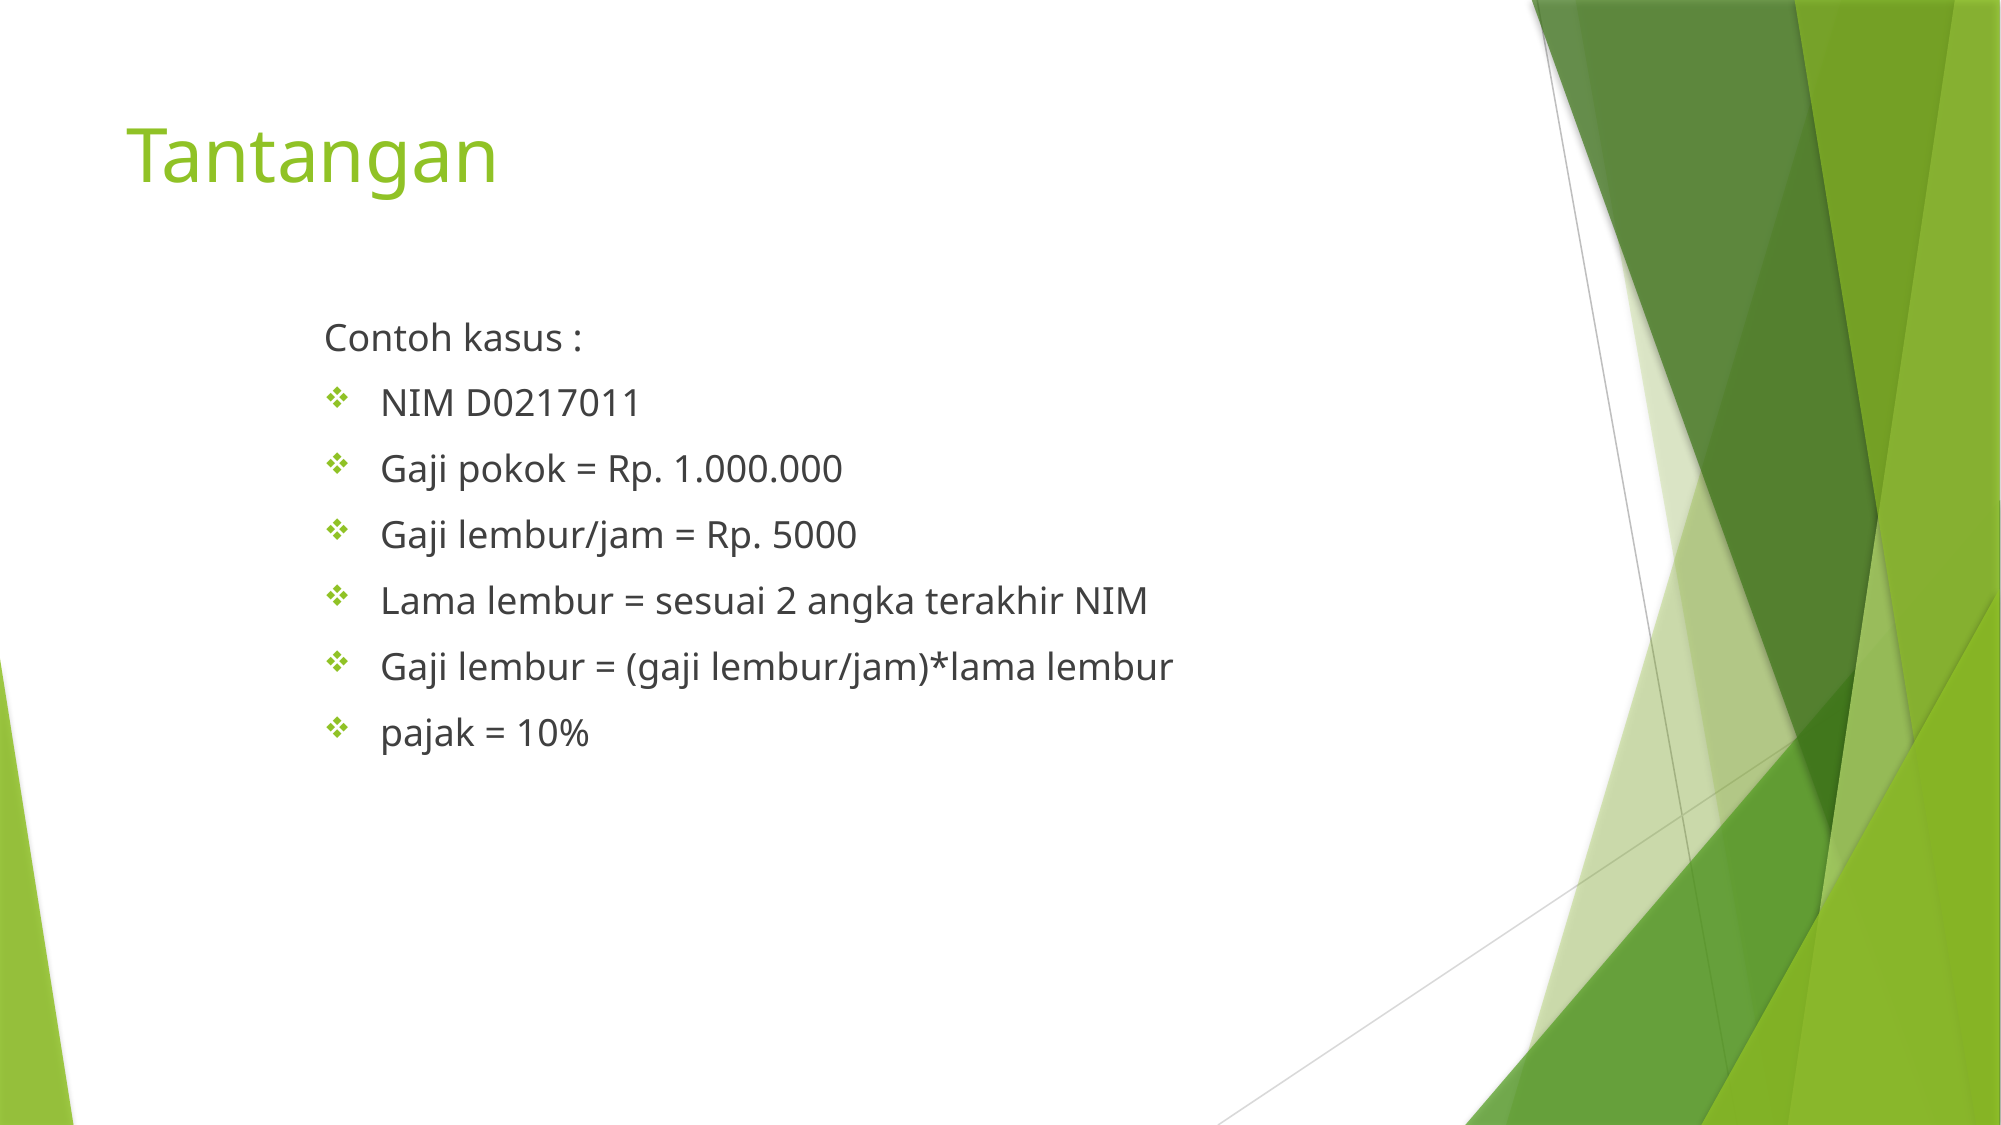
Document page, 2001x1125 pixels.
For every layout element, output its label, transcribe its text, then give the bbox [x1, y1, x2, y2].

title Tantangan [111, 99, 1522, 317]
list Contoh kasus : NIM D0217011 Gaji pokok = Rp. 1.000.000 Gaji lembur/jam = Rp. 5000 Lama lembur = sesuai 2 angka terakhir NIM Gaji lembur = (gaji lembur/jam)*lama lembur pajak = 10% [308, 240, 1505, 839]
